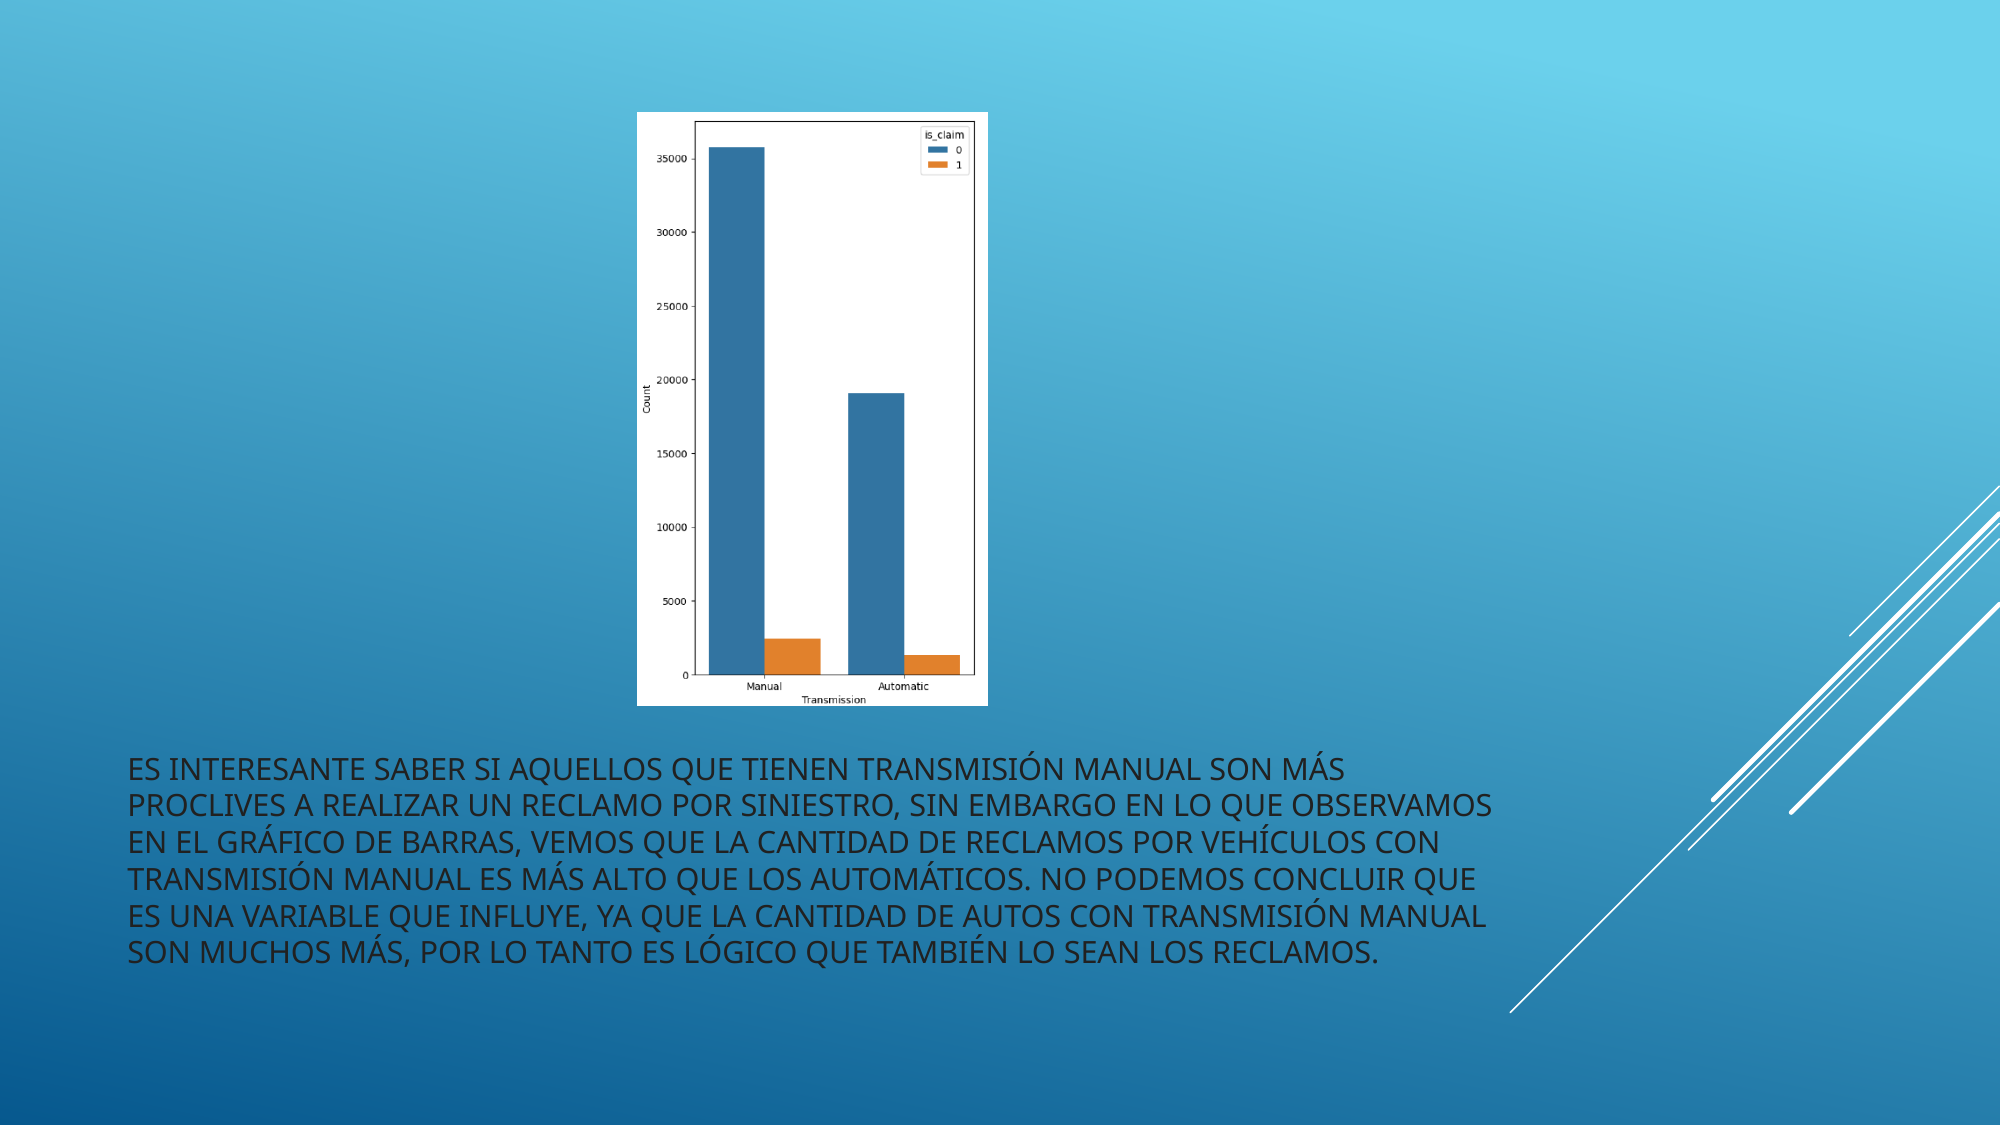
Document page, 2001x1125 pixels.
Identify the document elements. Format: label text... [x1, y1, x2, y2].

title Es interesante saber si aquellos que tienen transmisión manual son más proclives a realizar un reclamo por siniestro, sin embargo en lo que observamos en el gráfico de barras, vemos que la cantidad de reclamos por vehículos con transmisión manual es más alto que los automáticos. No podemos concluir que es una variable que influye, ya que la cantidad de autos con transmisión manual son muchos más, por lo tanto es lógico que también lo sean los reclamos. [112, 736, 1513, 984]
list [637, 112, 988, 706]
